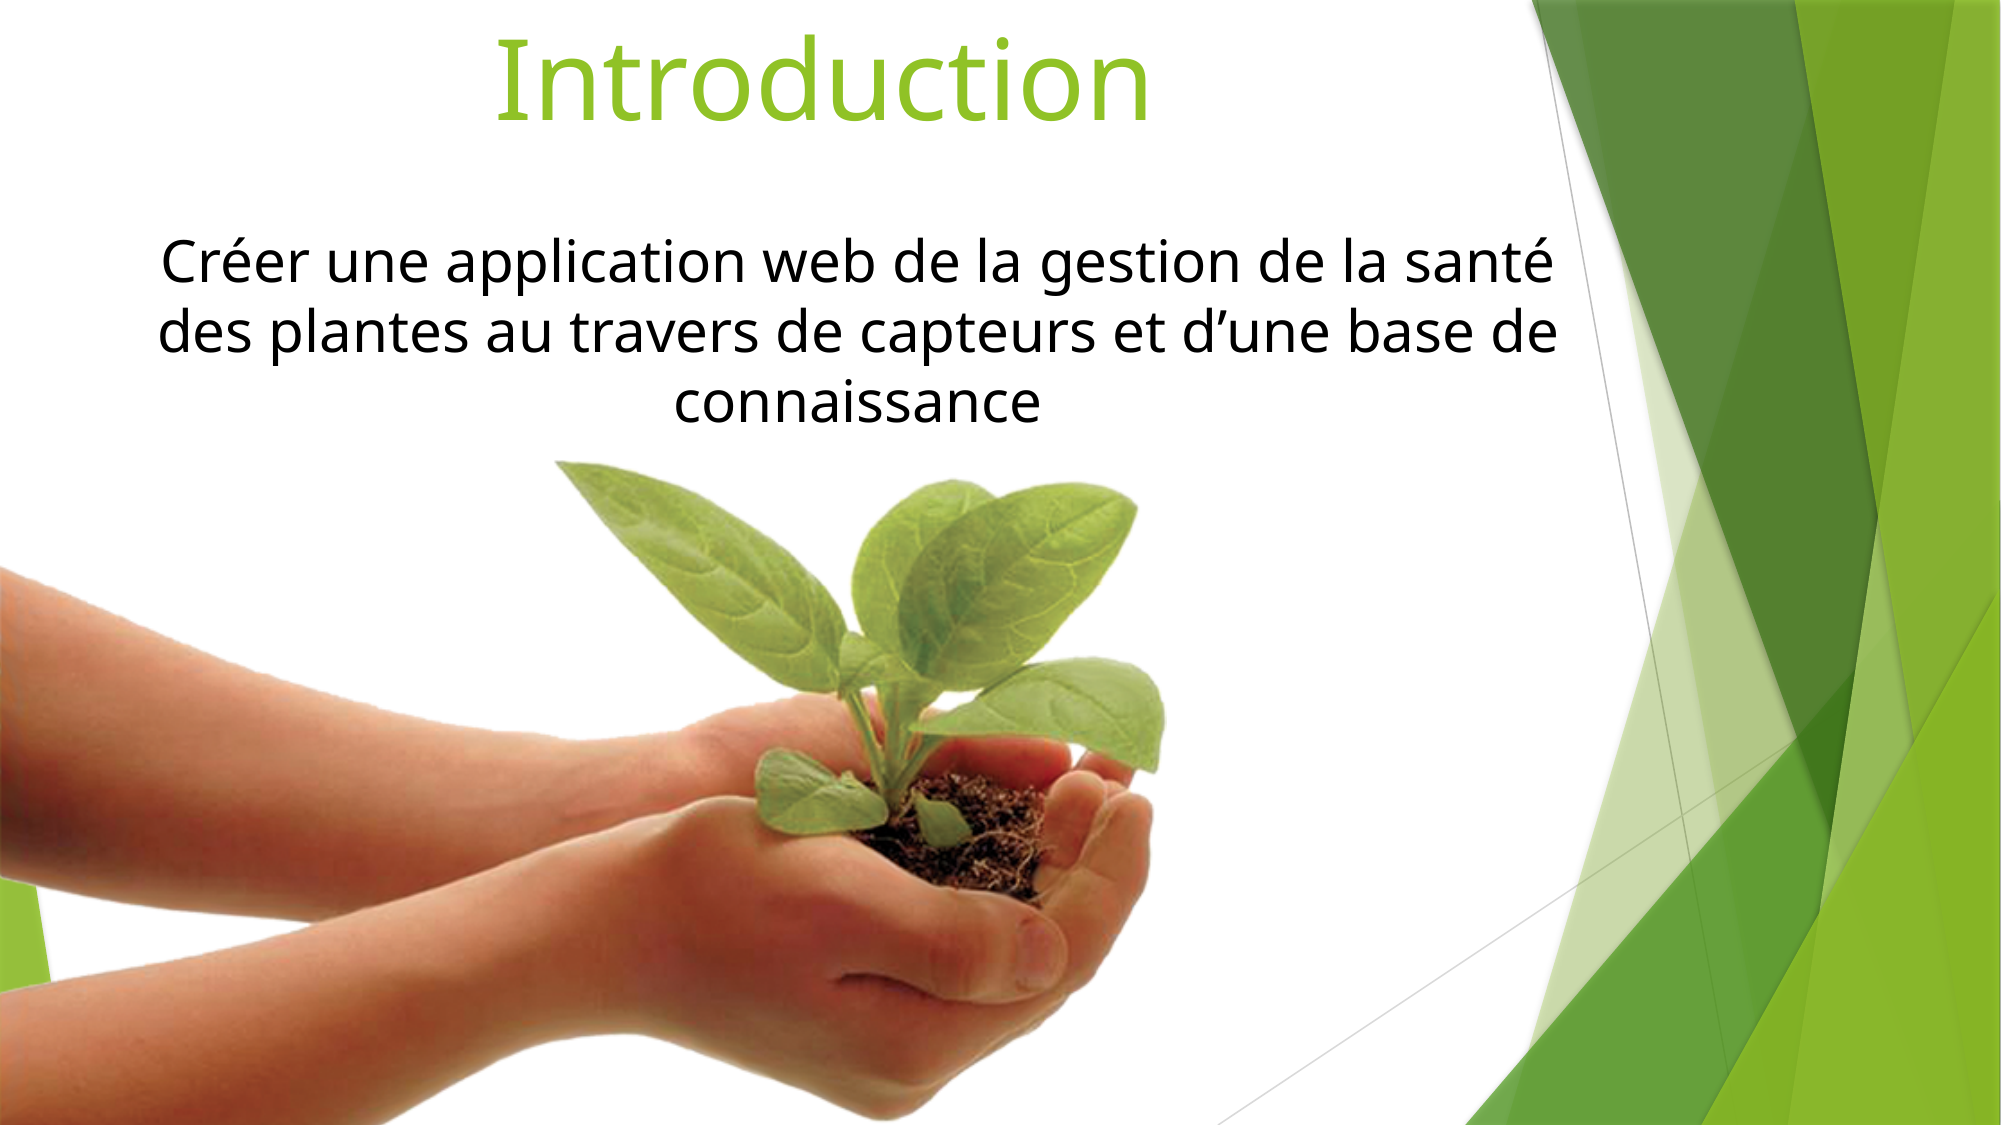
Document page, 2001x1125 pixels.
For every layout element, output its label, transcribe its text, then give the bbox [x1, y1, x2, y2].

text_box Introduction [119, 0, 1530, 216]
picture [0, 460, 1168, 1125]
text_box Créer une application web de la gestion de la santé des plantes au travers de capteurs et d’une base de connaissance [119, 216, 1597, 442]
